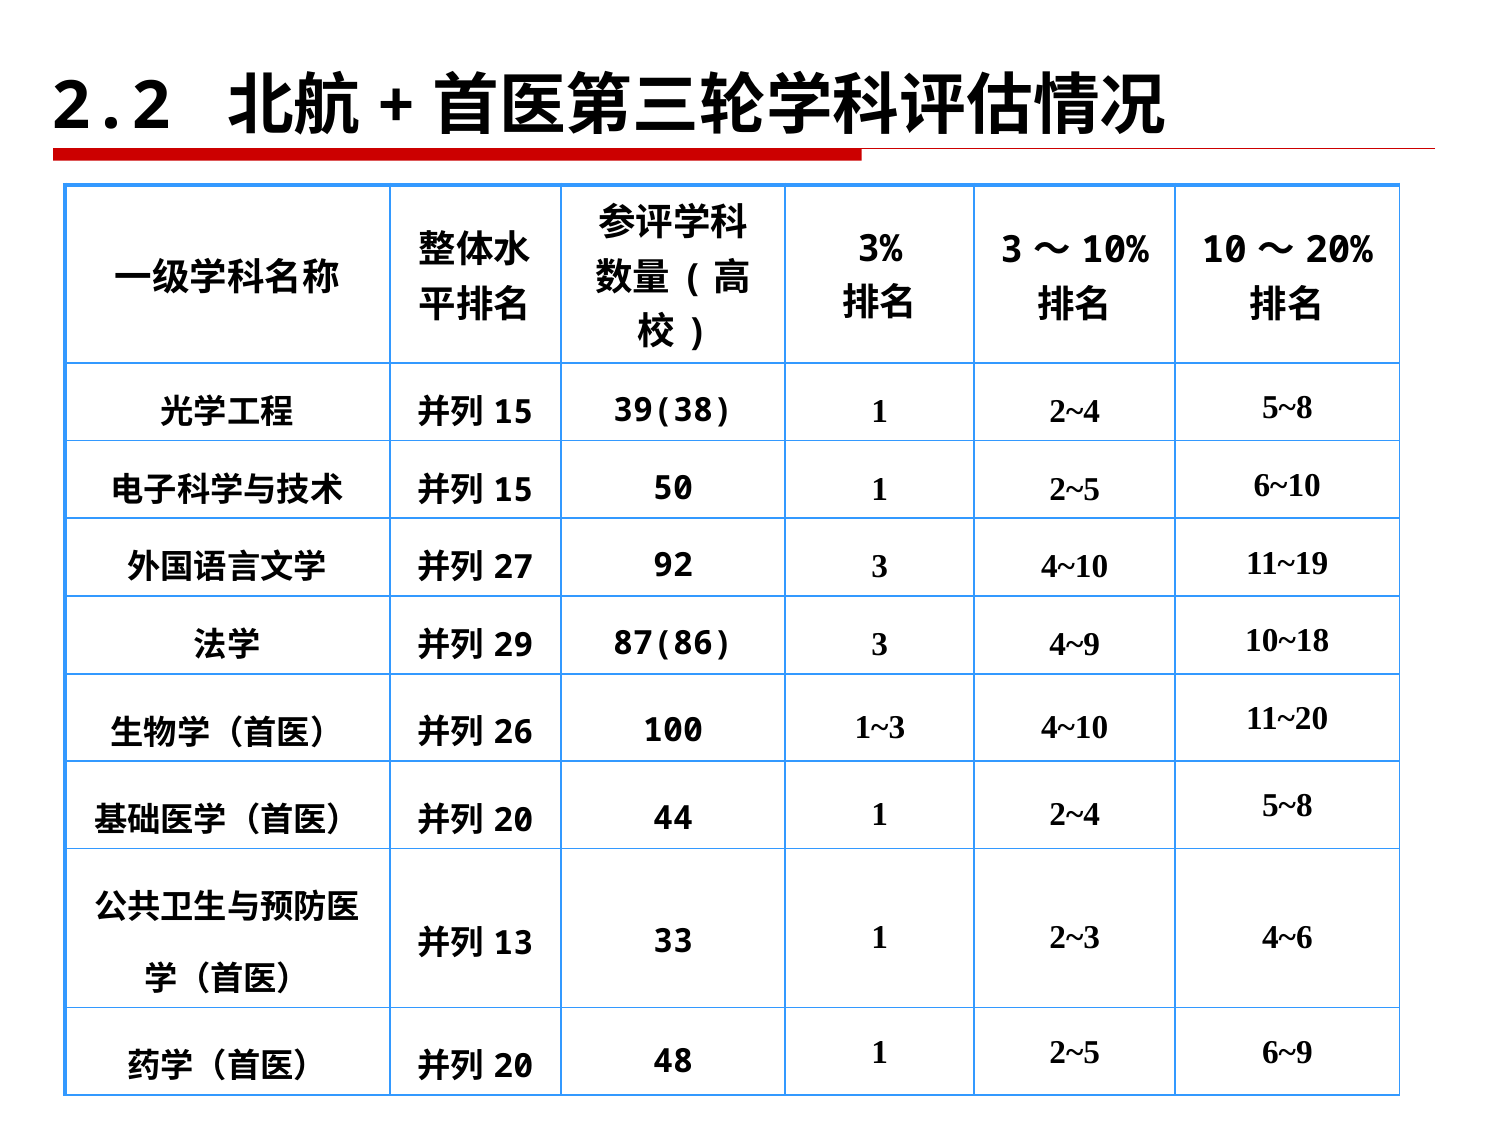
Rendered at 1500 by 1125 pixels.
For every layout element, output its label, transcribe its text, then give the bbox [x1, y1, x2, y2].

table_cell 并列20 [391, 762, 560, 848]
text_box 2.2 北航+首医第三轮学科评估情况 [36, 54, 1436, 143]
table_cell 87(86) [562, 597, 784, 673]
table_cell 2~4 [975, 364, 1174, 440]
table_cell 44 [562, 762, 784, 848]
table_cell 并列20 [391, 1008, 560, 1094]
table_header 3% 排名 [786, 187, 973, 362]
table_cell 3 [786, 519, 973, 595]
table_cell 1 [786, 364, 973, 440]
table_header 3～10% 排名 [975, 187, 1174, 362]
table_cell 1 [786, 1008, 973, 1094]
table_cell 4~6 [1176, 849, 1399, 1007]
table_cell 3 [786, 597, 973, 673]
table_cell 并列29 [391, 597, 560, 673]
table_cell 并列27 [391, 519, 560, 595]
table_cell 2~3 [975, 849, 1174, 1007]
table_cell 2~5 [975, 441, 1174, 517]
table_cell 光学工程 [67, 364, 389, 440]
table_header 10～20% 排名 [1176, 187, 1399, 362]
table_header 参评学科 数量(高校) [562, 187, 784, 362]
table_cell 5~8 [1176, 762, 1399, 848]
table_cell 1~3 [786, 675, 973, 760]
table_cell 公共卫生与预防医学（首医） [67, 849, 389, 1007]
table_cell 4~10 [975, 675, 1174, 760]
table_cell 药学（首医） [67, 1008, 389, 1094]
table_cell 2~4 [975, 762, 1174, 848]
table_cell 92 [562, 519, 784, 595]
table_cell 11~20 [1176, 675, 1399, 760]
table_cell 4~10 [975, 519, 1174, 595]
table_cell 39(38) [562, 364, 784, 440]
table_cell 1 [786, 849, 973, 1007]
table_cell 4~9 [975, 597, 1174, 673]
table_cell 50 [562, 441, 784, 517]
table_cell 并列15 [391, 441, 560, 517]
table_cell 33 [562, 849, 784, 1007]
table_cell 6~10 [1176, 441, 1399, 517]
table_cell 法学 [67, 597, 389, 673]
table_cell 1 [786, 762, 973, 848]
table_cell 电子科学与技术 [67, 441, 389, 517]
table_cell 10~18 [1176, 597, 1399, 673]
table_cell 并列26 [391, 675, 560, 760]
table_header 整体水平排名 [391, 187, 560, 362]
table_cell 48 [562, 1008, 784, 1094]
table_header 一级学科名称 [67, 187, 389, 362]
table_cell 6~9 [1176, 1008, 1399, 1094]
table_cell 1 [786, 441, 973, 517]
table_cell 基础医学（首医） [67, 762, 389, 848]
table_cell 11~19 [1176, 519, 1399, 595]
table_cell 并列15 [391, 364, 560, 440]
table_cell 外国语言文学 [67, 519, 389, 595]
table_cell 2~5 [975, 1008, 1174, 1094]
table_cell 100 [562, 675, 784, 760]
table_cell 5~8 [1176, 364, 1399, 440]
table_cell 生物学（首医） [67, 675, 389, 760]
table_cell 并列13 [391, 849, 560, 1007]
